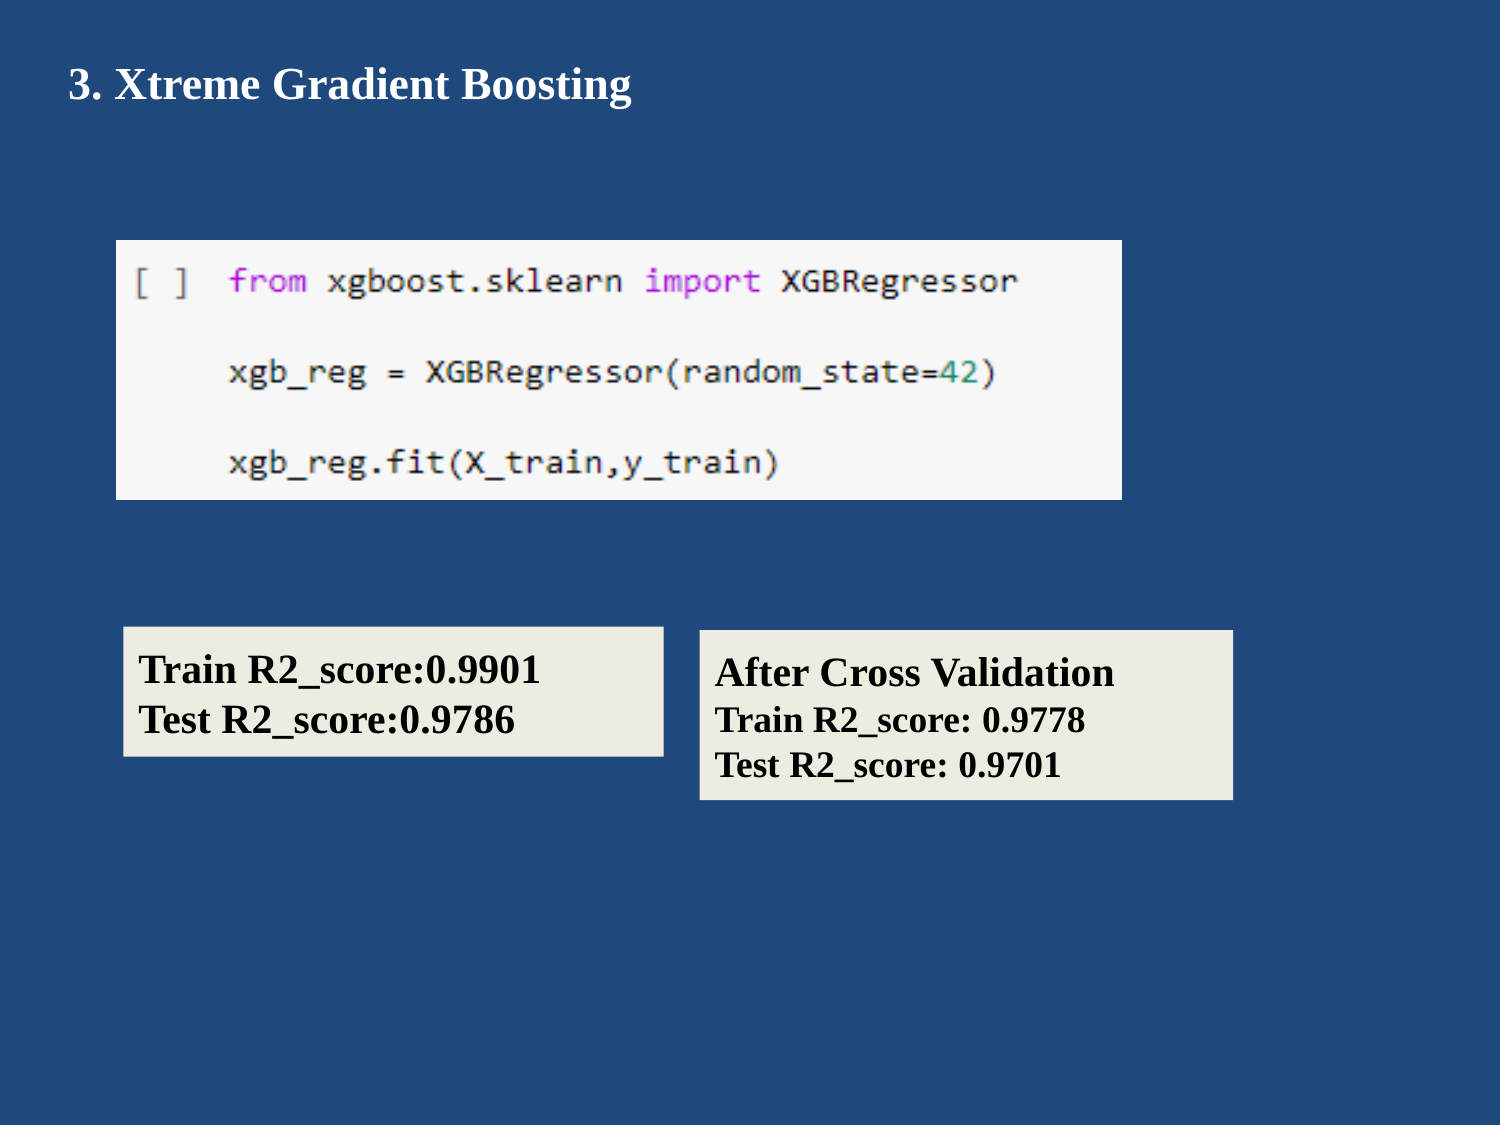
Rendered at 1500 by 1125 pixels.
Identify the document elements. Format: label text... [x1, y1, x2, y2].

title 3. Xtreme Gradient Boosting [68, 53, 1074, 242]
picture [115, 239, 1122, 500]
text_box After Cross Validation Train R2_score: 0.9778 Test R2_score: 0.9701 [699, 630, 1234, 801]
text_box Train R2_score:0.9901 Test R2_score:0.9786 [123, 626, 664, 757]
